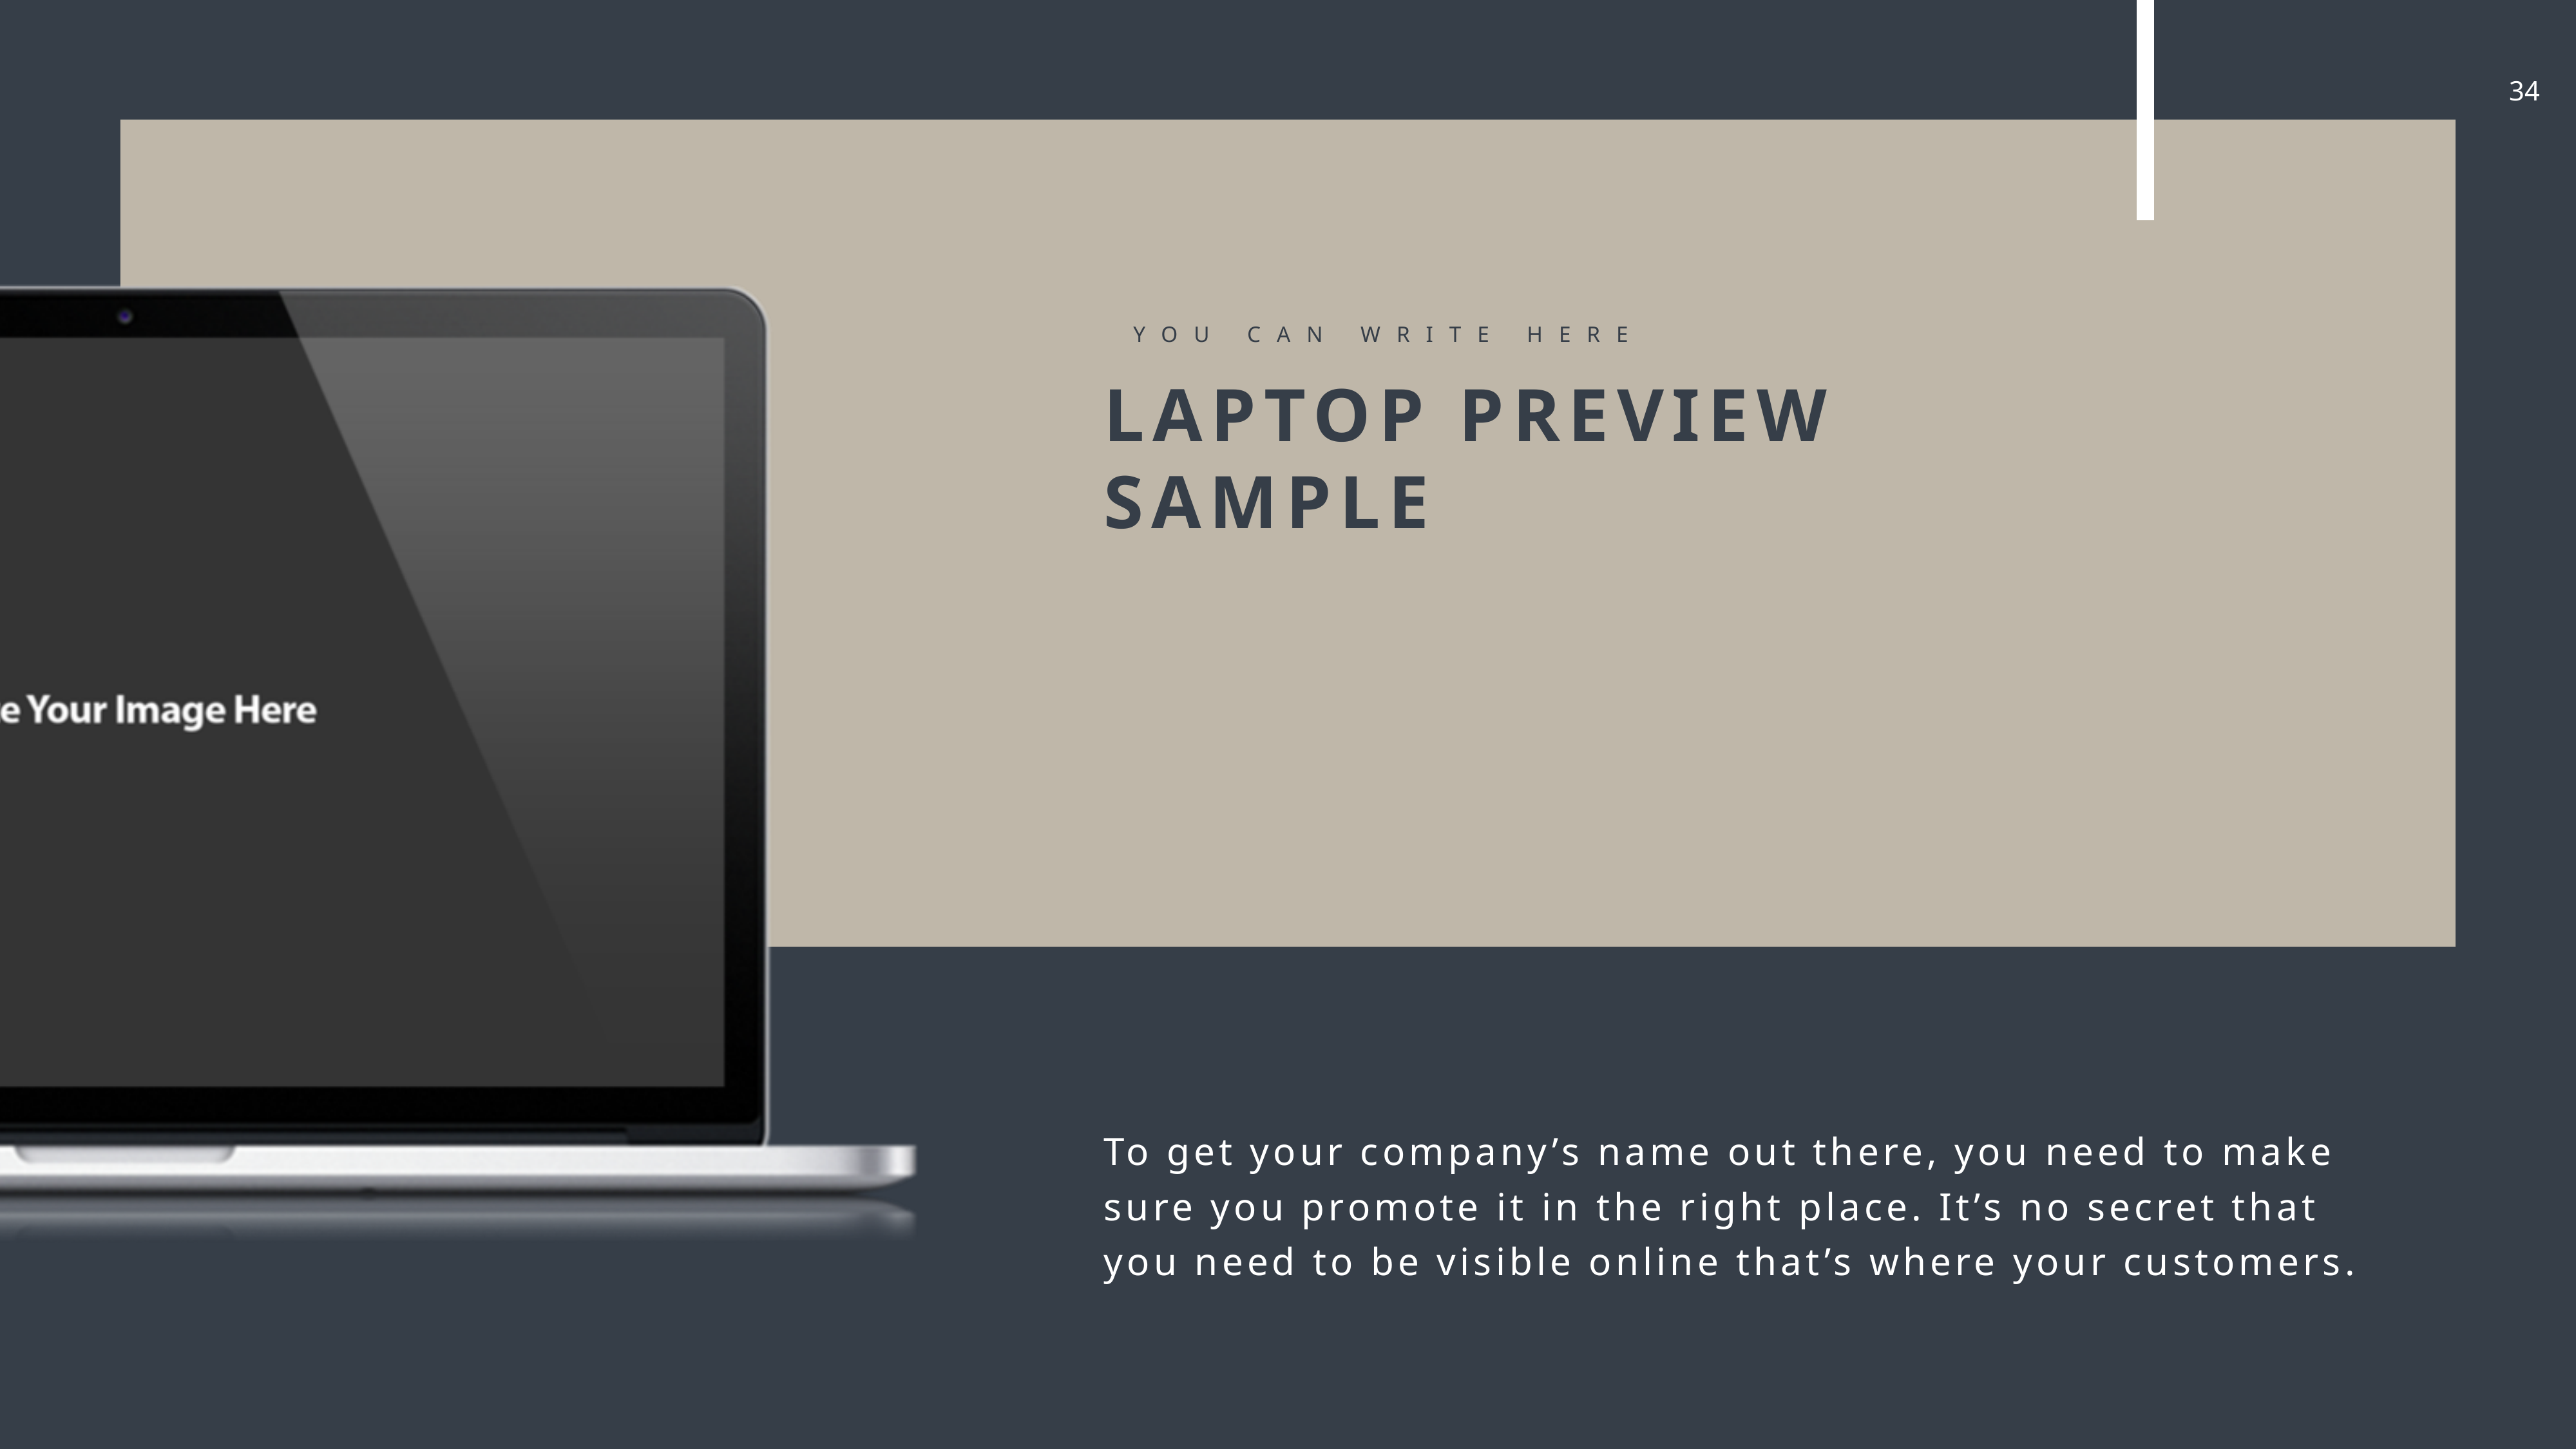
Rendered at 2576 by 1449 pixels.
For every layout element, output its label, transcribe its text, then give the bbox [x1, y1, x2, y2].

picture [0, 119, 2456, 1285]
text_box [1094, 316, 2091, 550]
text_box To get your company’s name out there, you need to make sure you promote it in the right place. It’s no secret that you need to be visible online that’s where your customers. [1094, 1113, 2392, 1287]
